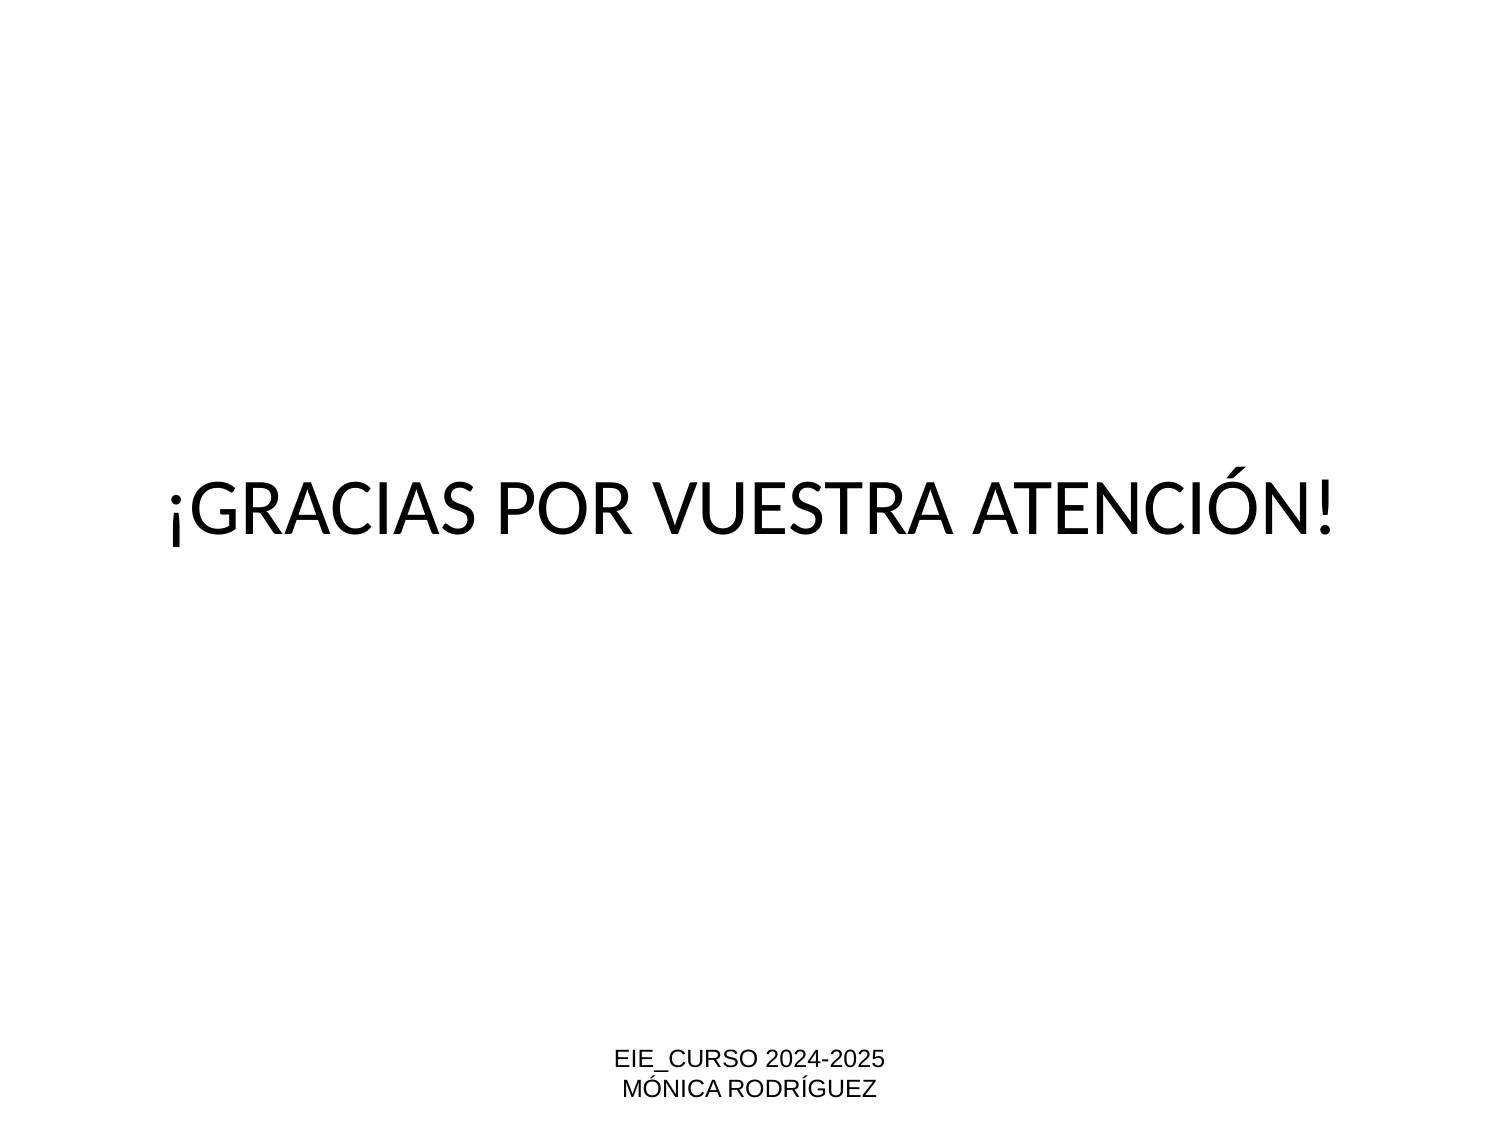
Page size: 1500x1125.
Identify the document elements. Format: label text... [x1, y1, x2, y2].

text_box EIE_CURSO 2024-2025 MÓNICA RODRÍGUEZ [512, 1042, 988, 1103]
text_box ¡GRACIAS POR VUESTRA ATENCIÓN! [76, 408, 1427, 597]
